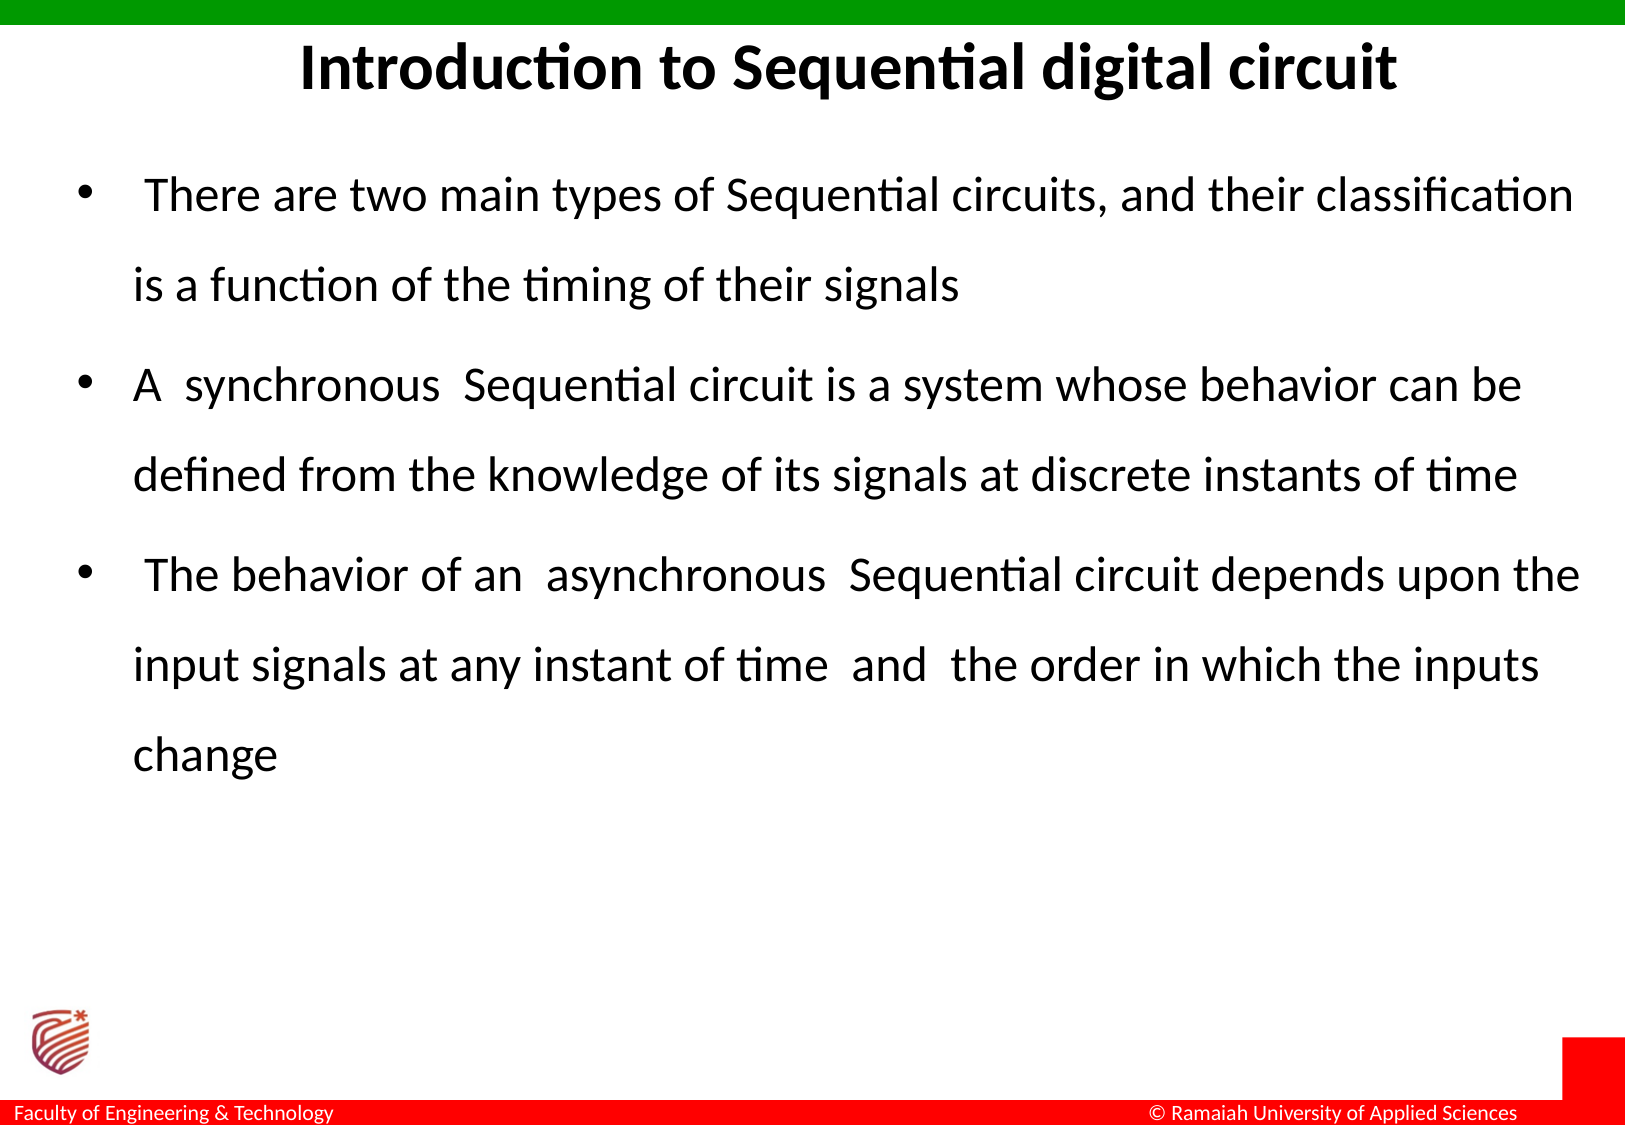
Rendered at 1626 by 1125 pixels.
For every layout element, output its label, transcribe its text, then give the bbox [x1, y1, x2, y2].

text_box Introduction to Sequential digital circuit [209, 24, 1416, 192]
picture [24, 995, 100, 1080]
list There are two main types of Sequential circuits, and their classification is a function of the timing of their signals A synchronous Sequential circuit is a system whose behavior can be defined from the knowledge of its signals at discrete instants of time The behavior of an asynchronous Sequential circuit depends upon the input signals at any instant of time and the order in which the inputs change [61, 124, 1625, 867]
